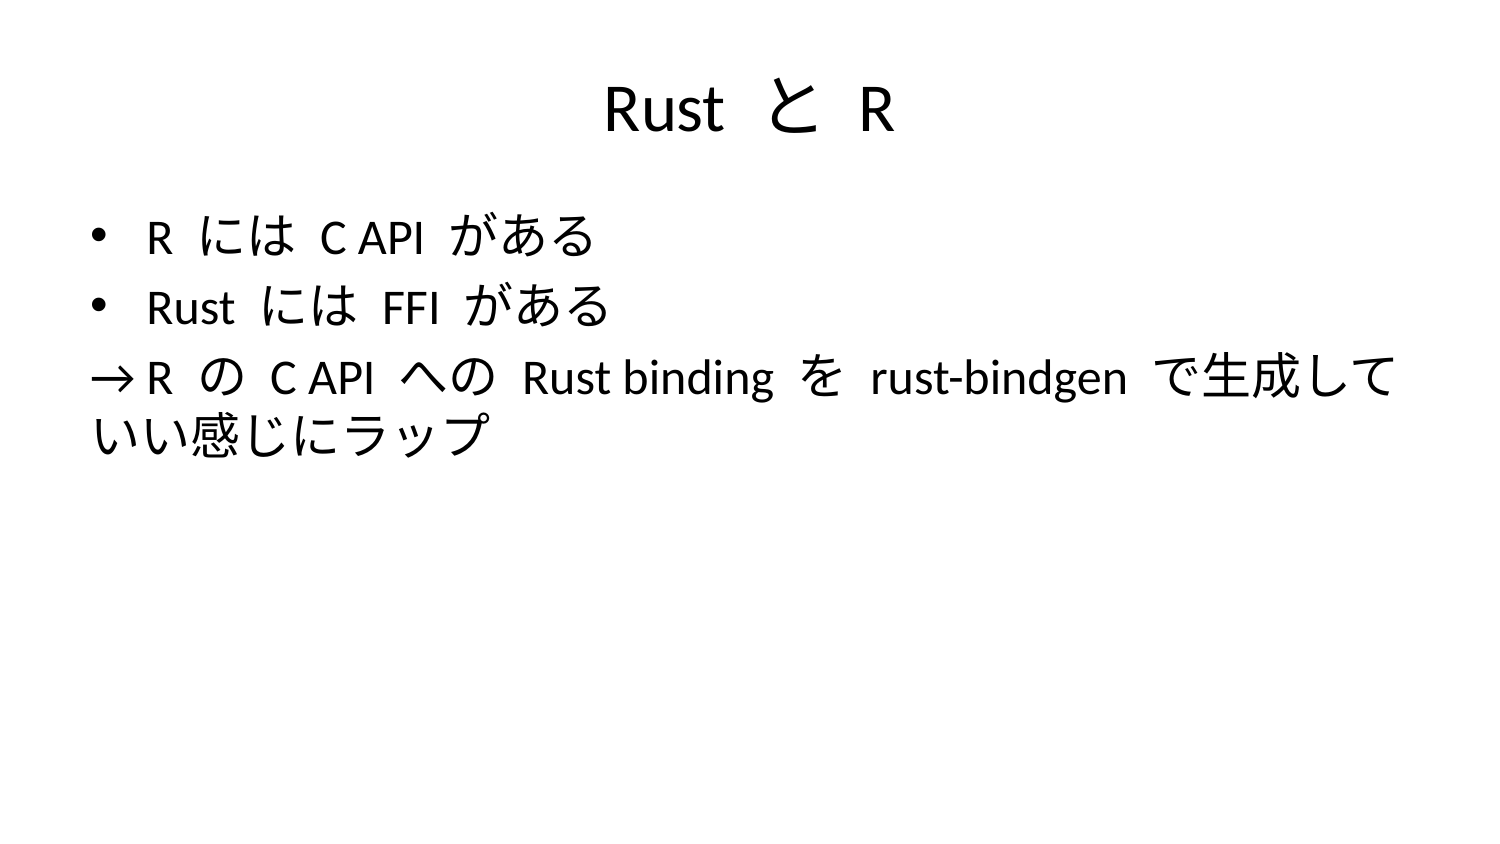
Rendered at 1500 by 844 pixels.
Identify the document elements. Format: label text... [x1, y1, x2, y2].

title Rust と R [75, 33, 1425, 175]
list R には C API がある Rust には FFI がある → R の C API への Rust binding を rust-bindgen で生成していい感じにラップ [75, 196, 1425, 754]
